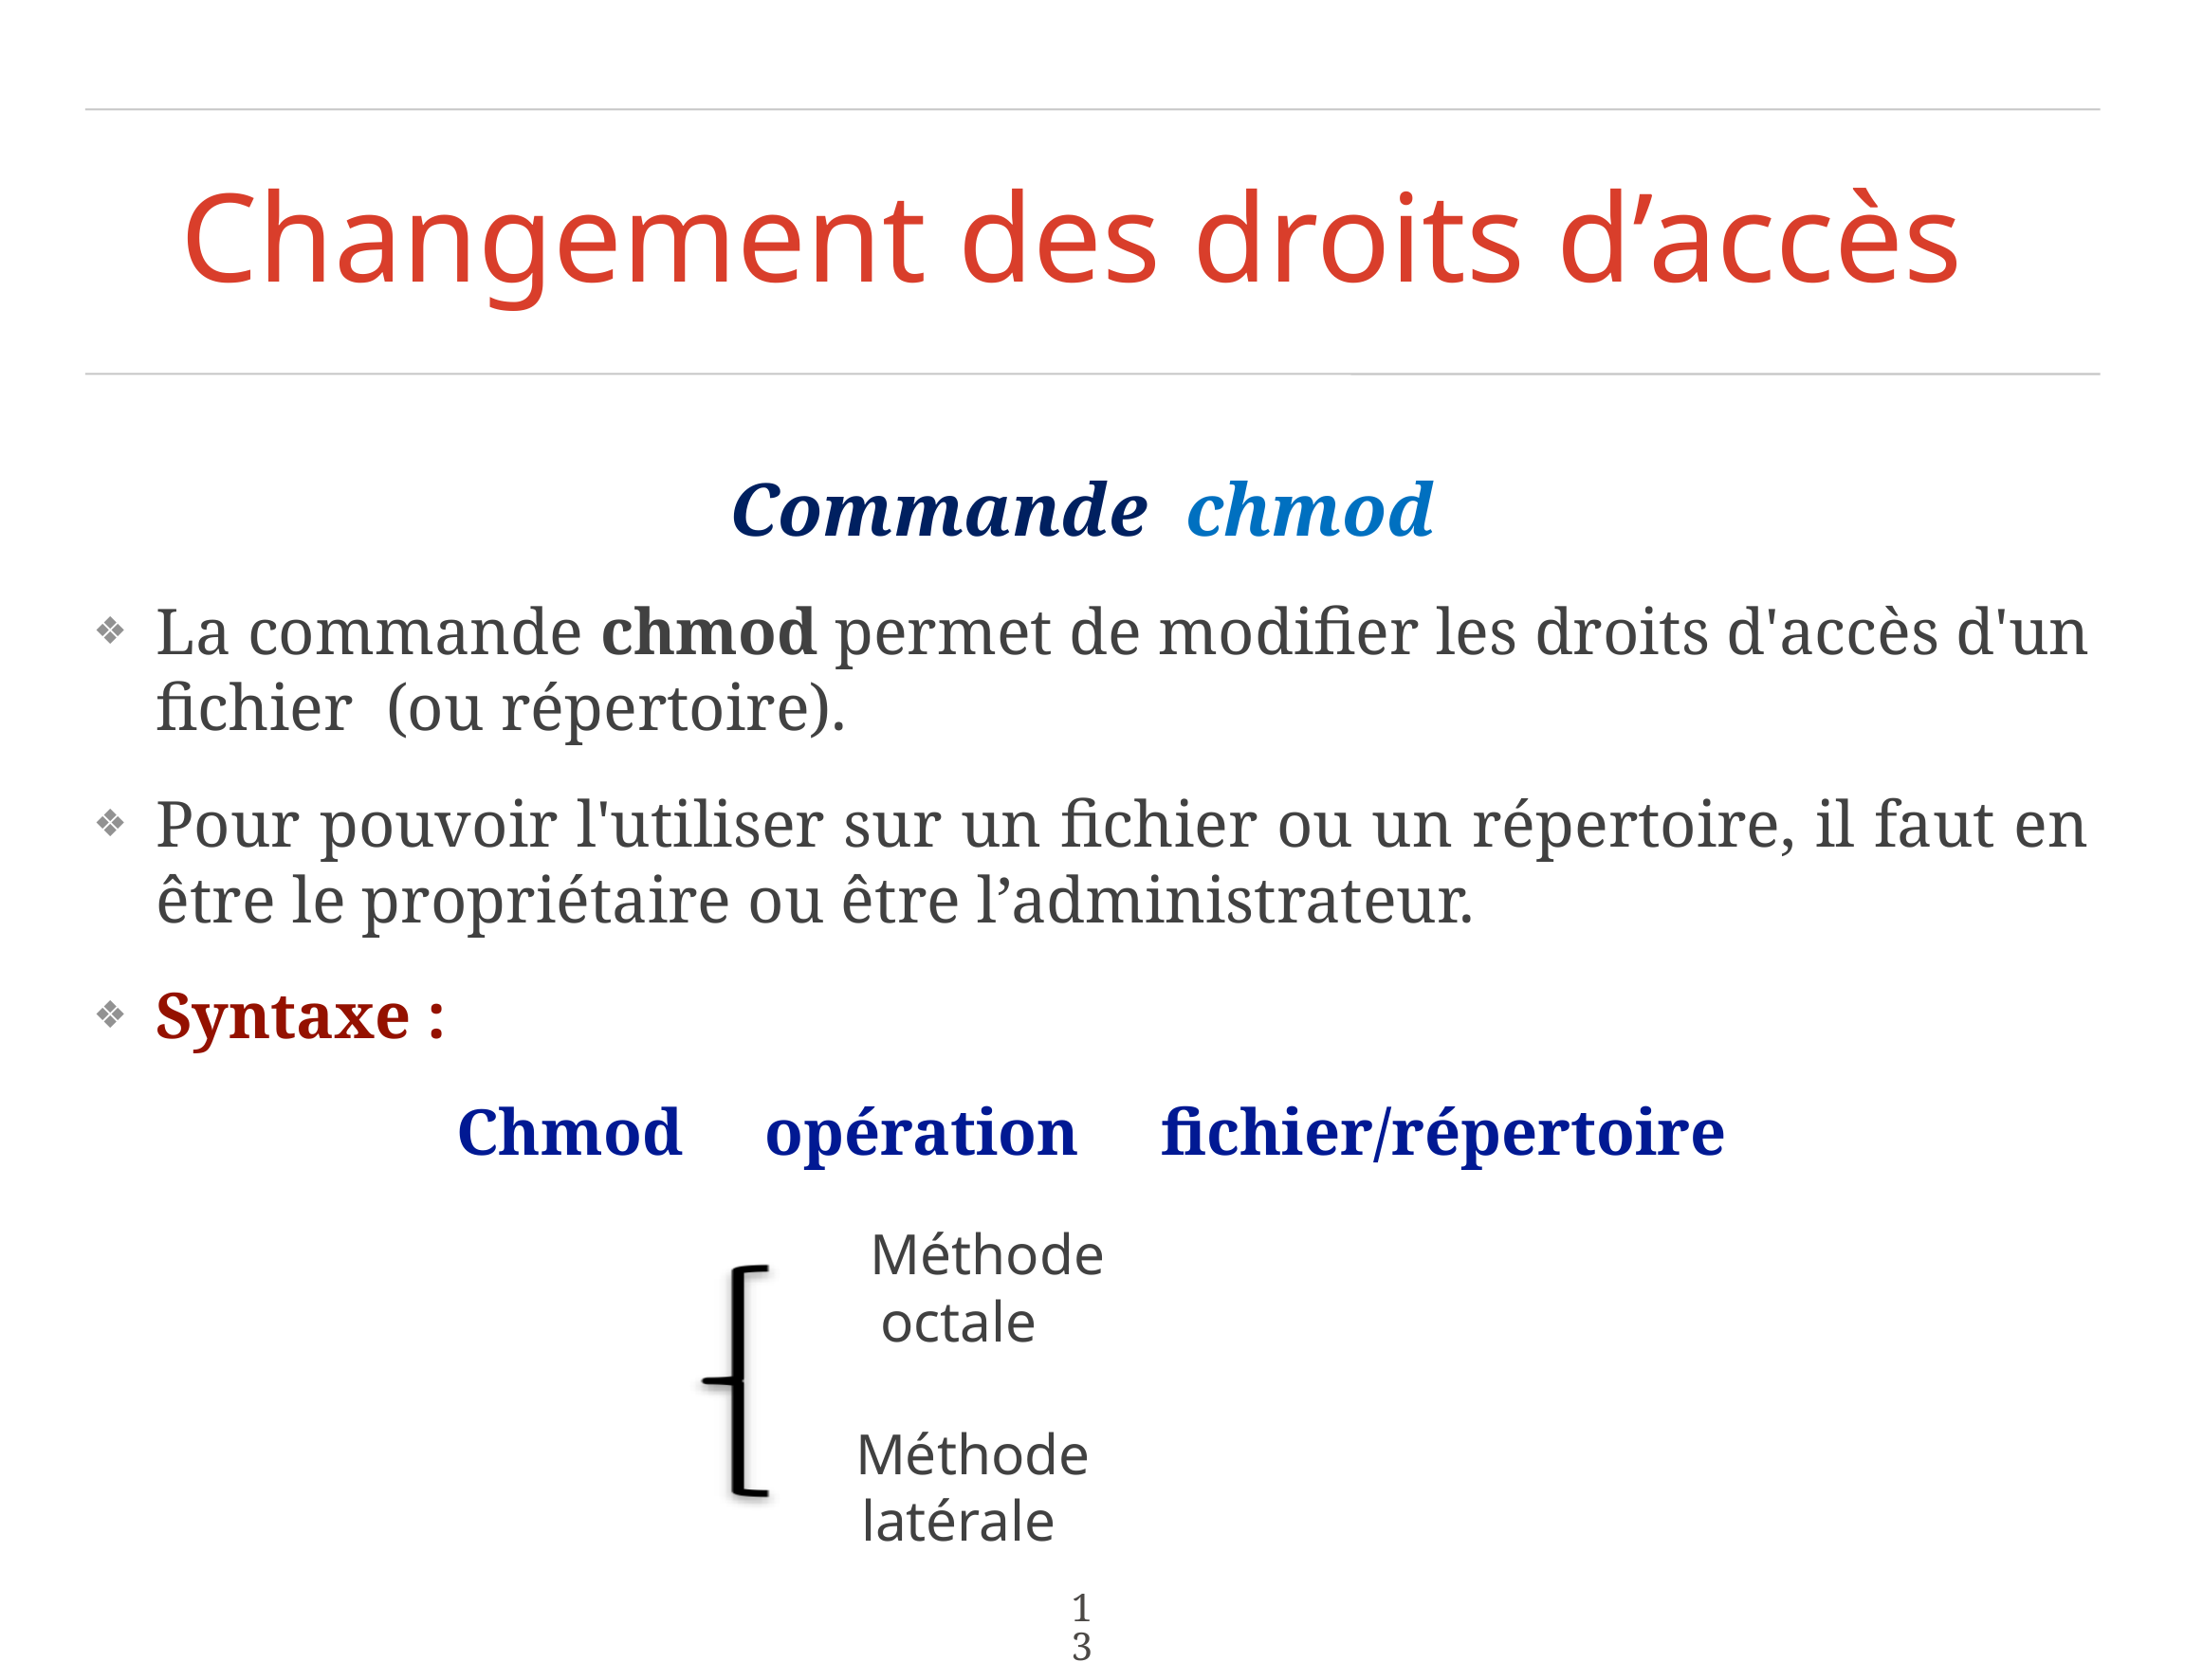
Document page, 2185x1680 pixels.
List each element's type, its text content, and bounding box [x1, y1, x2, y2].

slide_number 13 [1062, 1575, 1119, 1639]
text_box Méthode octale Méthode latérale [727, 1211, 1189, 1561]
picture [678, 1258, 794, 1514]
list Commande chmod La commande chmod permet de modifier les droits d'accès d'un fichier (ou répertoire). Pour pouvoir l'utiliser sur un fichier ou un répertoire, il faut en être le propriétaire ou être l’administrateur. Syntaxe : Chmod opération fichier/répertoire [84, 455, 2100, 1481]
title Changement des droits d’accès [84, 137, 2100, 349]
